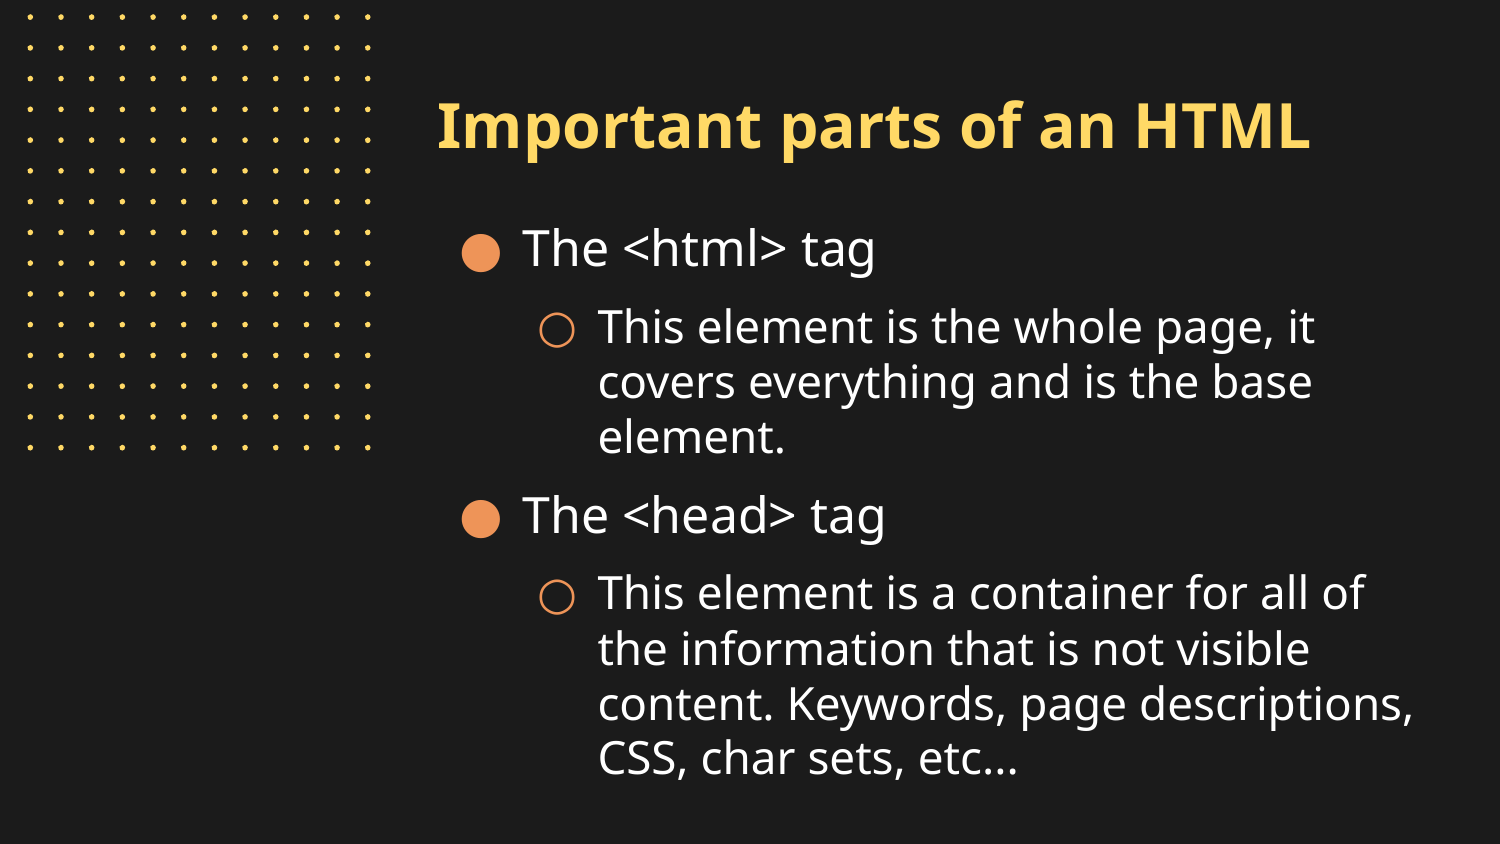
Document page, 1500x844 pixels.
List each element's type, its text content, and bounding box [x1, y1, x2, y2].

list The <html> tag This element is the whole page, it covers everything and is the base element. The <head> tag This element is a container for all of the information that is not visible content. Keywords, page descriptions, CSS, char sets, etc... [432, 201, 1439, 800]
title Important parts of an HTML [422, 30, 1447, 176]
